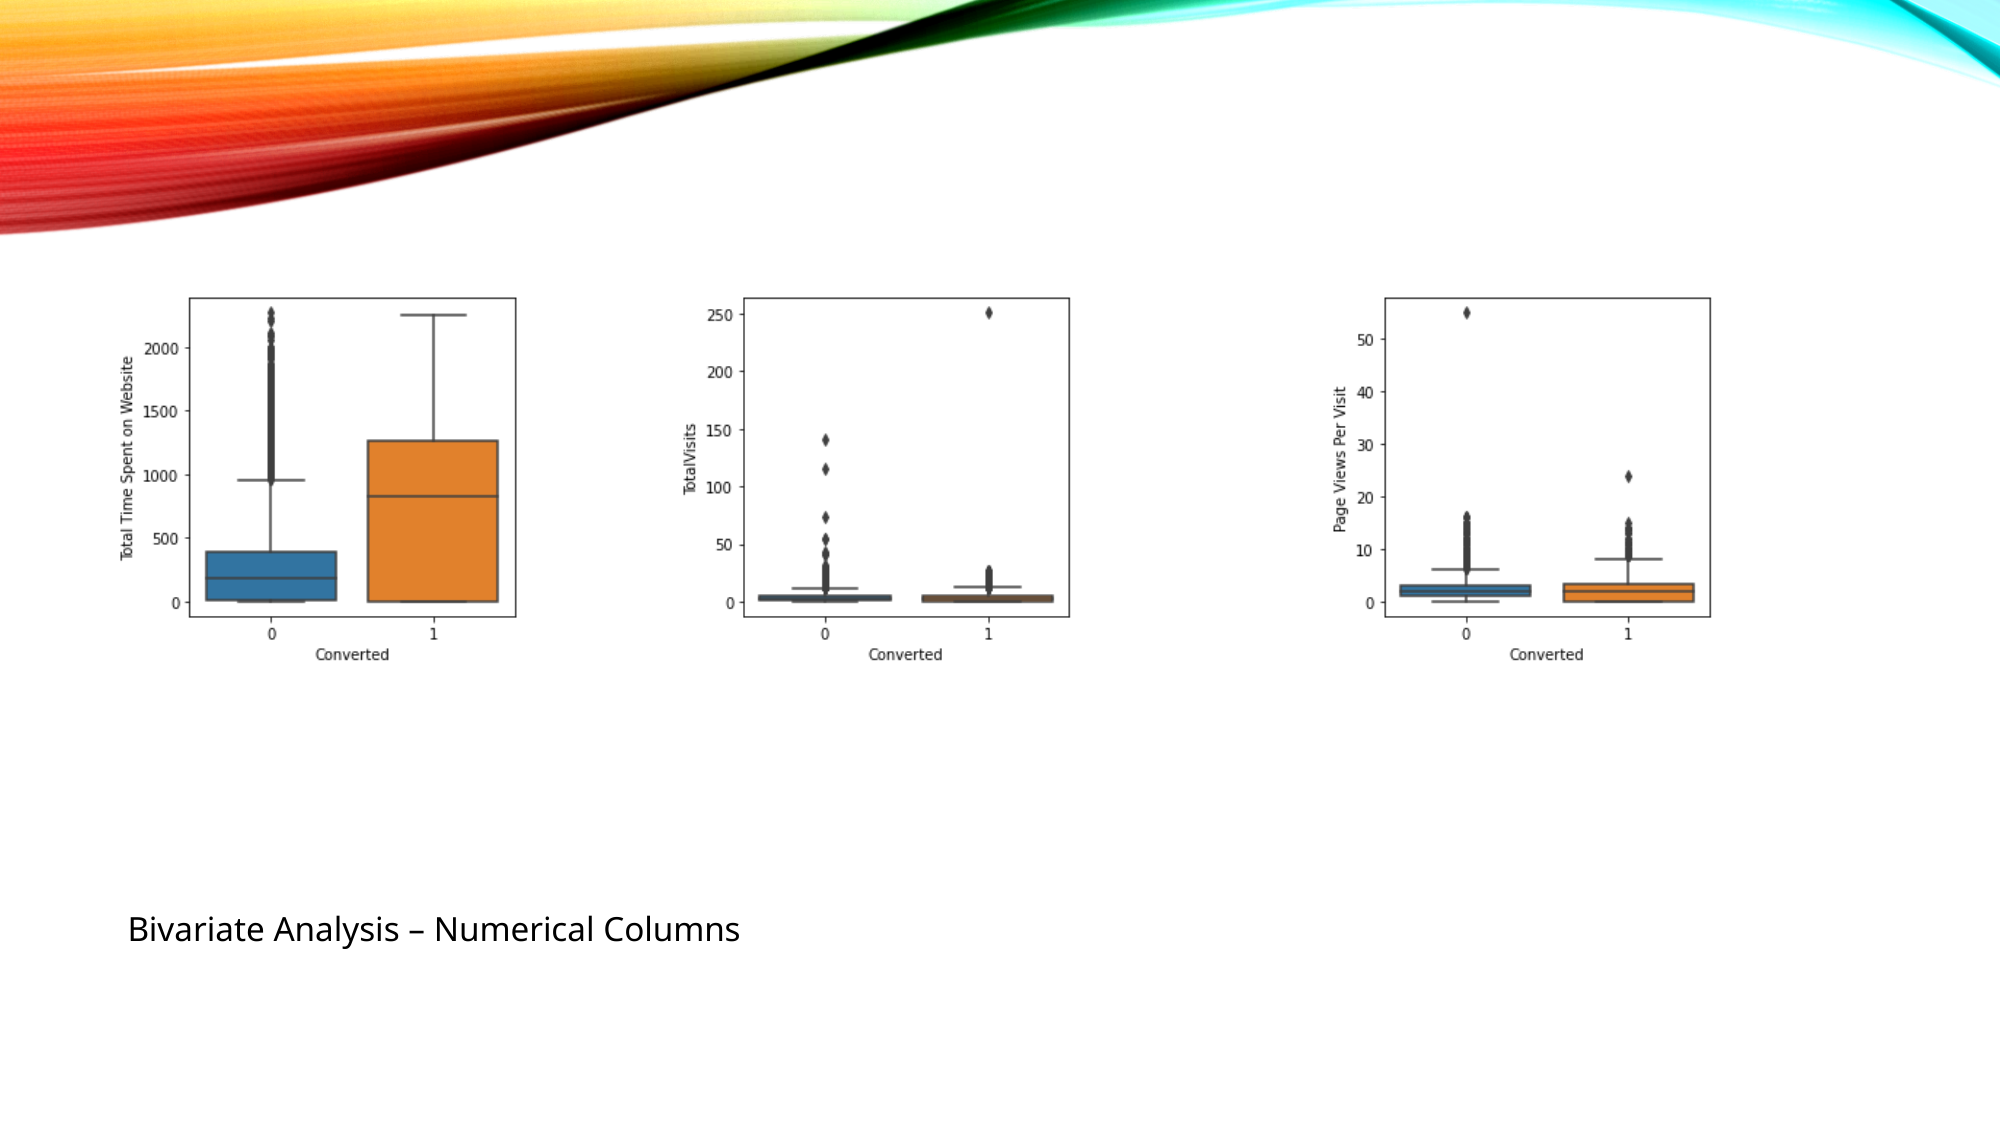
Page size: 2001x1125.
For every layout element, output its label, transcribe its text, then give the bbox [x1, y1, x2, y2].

picture [112, 289, 524, 672]
picture [1325, 289, 1720, 672]
picture [675, 289, 1079, 672]
list Bivariate Analysis – Numerical Columns [112, 904, 1888, 1021]
picture [0, 0, 2000, 237]
